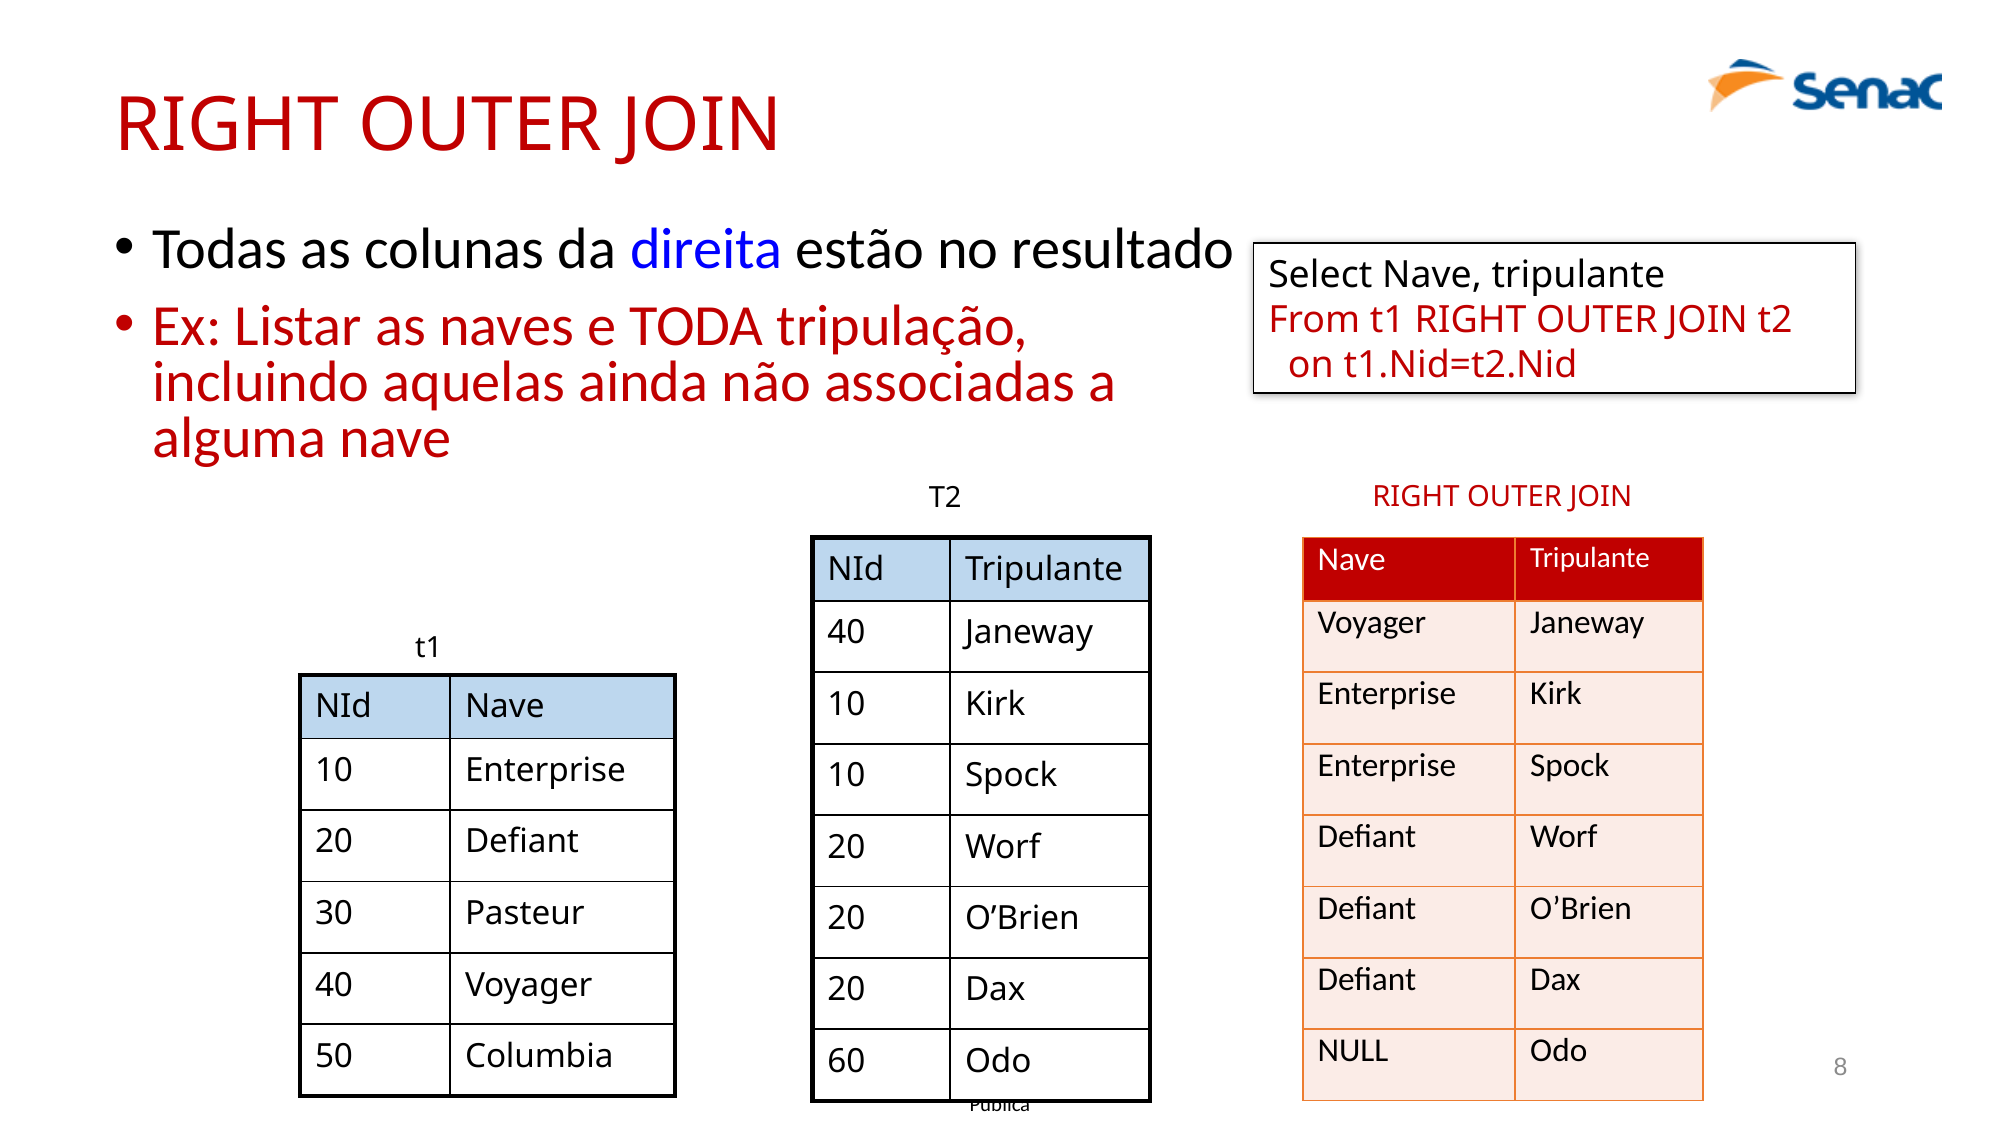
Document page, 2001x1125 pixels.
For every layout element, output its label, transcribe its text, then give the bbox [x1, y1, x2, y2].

table_cell Pasteur [451, 882, 673, 952]
table_cell Columbia [451, 1025, 673, 1094]
table_cell Dax [951, 959, 1148, 1028]
table_cell Enterprise [1304, 745, 1514, 814]
table_cell O’Brien [1516, 887, 1702, 957]
table_cell Voyager [1304, 602, 1514, 671]
text_box t1 [400, 620, 458, 671]
table_cell Spock [1516, 745, 1702, 814]
table_cell 20 [302, 811, 449, 881]
text_box Select Nave, tripulante From t1 RIGHT OUTER JOIN t2 on t1.Nid=t2.Nid [1253, 243, 1856, 393]
slide_number 8 [1412, 1042, 1863, 1103]
table_header Nave [451, 677, 673, 738]
table_cell 20 [815, 887, 949, 957]
table_header Tripulante [1516, 538, 1702, 600]
table_cell Kirk [951, 673, 1148, 743]
table_cell Defiant [1304, 959, 1514, 1028]
table_cell 20 [815, 959, 949, 1028]
table_cell 60 [815, 1030, 949, 1099]
table_cell 40 [302, 954, 449, 1023]
table_cell Janeway [1516, 602, 1702, 671]
table_cell Defiant [1304, 887, 1514, 957]
list Todas as colunas da direita estão no resultado Ex: Listar as naves e TODA tripulação, incluindo aquelas ainda não associadas a alguma nave [99, 216, 1254, 522]
picture [1750, 59, 1942, 112]
table_cell Spock [951, 745, 1148, 814]
table_header Tripulante [951, 540, 1148, 600]
table_cell 10 [815, 673, 949, 743]
table_cell Voyager [451, 954, 673, 1023]
table_cell Defiant [451, 811, 673, 881]
table_cell Defiant [1304, 816, 1514, 886]
table_cell 10 [815, 745, 949, 814]
table_cell Kirk [1516, 673, 1702, 743]
table_cell Worf [951, 816, 1148, 886]
table_cell Odo [951, 1030, 1148, 1099]
table_cell O’Brien [951, 887, 1148, 957]
table_cell Odo [1516, 1030, 1702, 1100]
table_header NId [302, 677, 449, 738]
text_box RIGHT OUTER JOIN [1357, 470, 1648, 520]
table_header NId [815, 540, 949, 600]
table_cell 50 [302, 1025, 449, 1094]
table_cell 40 [815, 602, 949, 671]
table_cell Janeway [951, 602, 1148, 671]
table_cell NULL [1304, 1030, 1514, 1100]
table_cell 30 [302, 882, 449, 952]
table_cell Dax [1516, 959, 1702, 1028]
table_cell Enterprise [451, 739, 673, 809]
table_cell 10 [302, 739, 449, 809]
table_cell Worf [1516, 816, 1702, 886]
table_cell 20 [815, 816, 949, 886]
table_header Nave [1304, 538, 1514, 600]
text_box T2 [914, 470, 977, 521]
table_cell Enterprise [1304, 673, 1514, 743]
title RIGHT OUTER JOIN [99, 20, 1750, 233]
